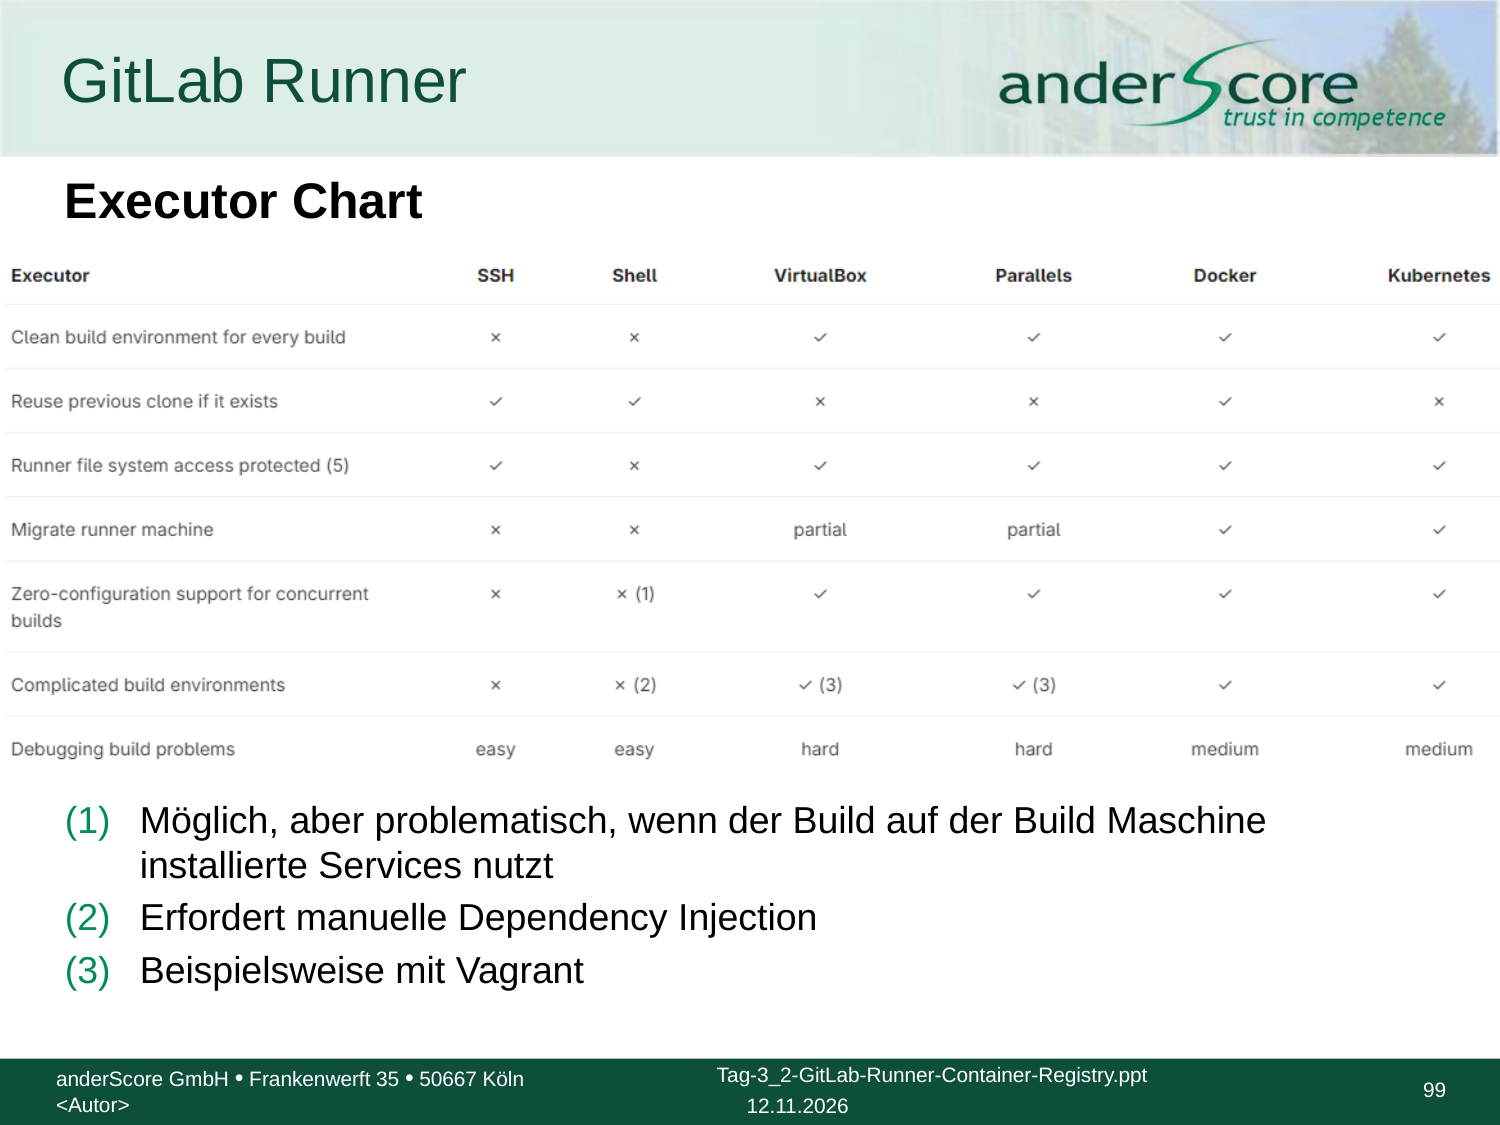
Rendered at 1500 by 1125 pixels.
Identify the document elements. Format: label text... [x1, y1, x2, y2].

picture [0, 0, 1500, 157]
list Executor Chart Möglich, aber problematisch, wenn der Build auf der Build Maschine installierte Services nutzt Erfordert manuelle Dependency Injection Beispielsweise mit Vagrant [49, 784, 1447, 1047]
picture [4, 255, 1500, 776]
list Executor Chart Möglich, aber problematisch, wenn der Build auf der Build Maschine installierte Services nutzt Erfordert manuelle Dependency Injection Beispielsweise mit Vagrant [49, 160, 1447, 253]
title GitLab Runner [46, 24, 959, 141]
